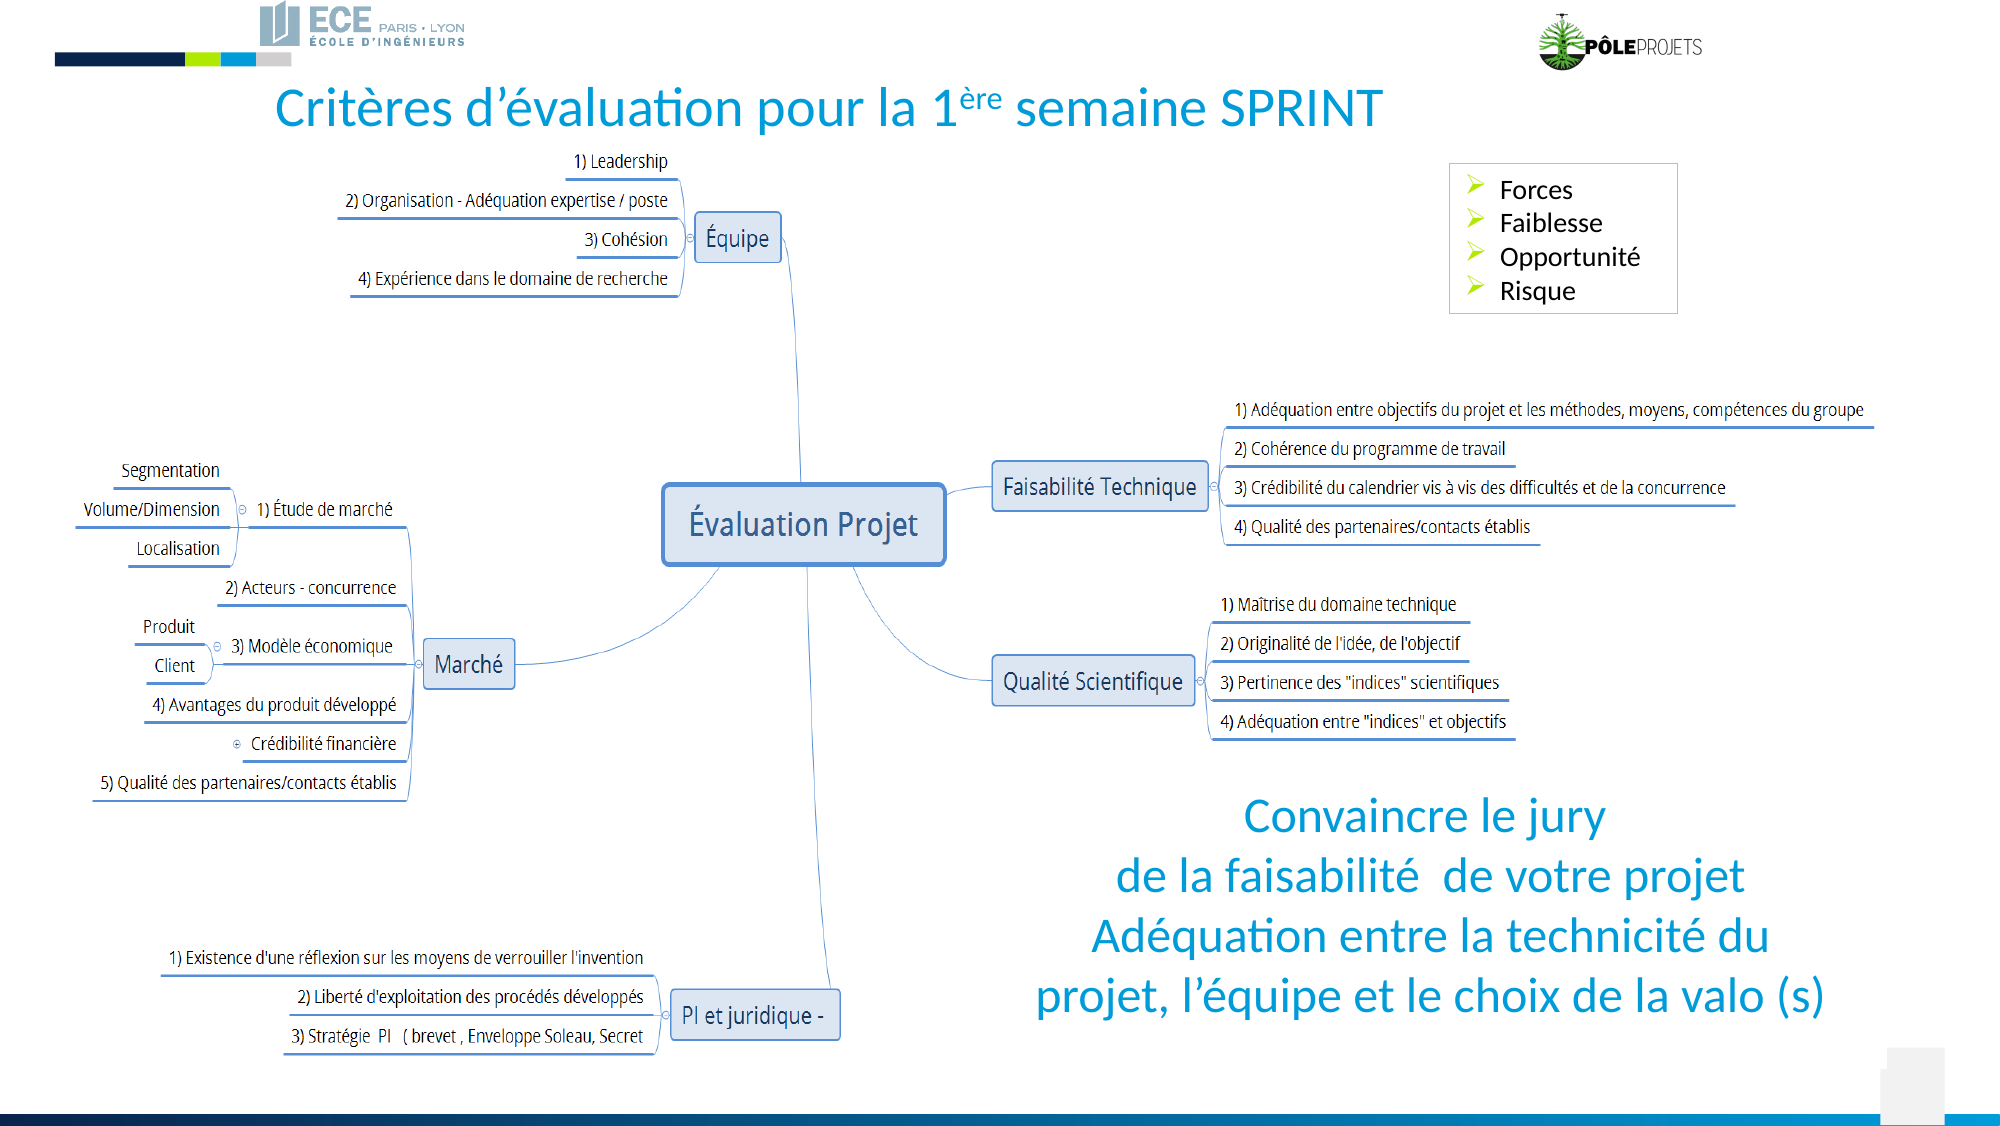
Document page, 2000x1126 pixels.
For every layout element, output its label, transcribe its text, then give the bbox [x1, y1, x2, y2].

picture [1537, 12, 1703, 71]
picture [62, 128, 1887, 1069]
picture [260, 0, 464, 46]
picture [1054, 1114, 1058, 1125]
picture [1086, 1114, 1091, 1125]
text_box Critères d’évaluation pour la 1ère semaine SPRINT [263, 70, 1621, 128]
